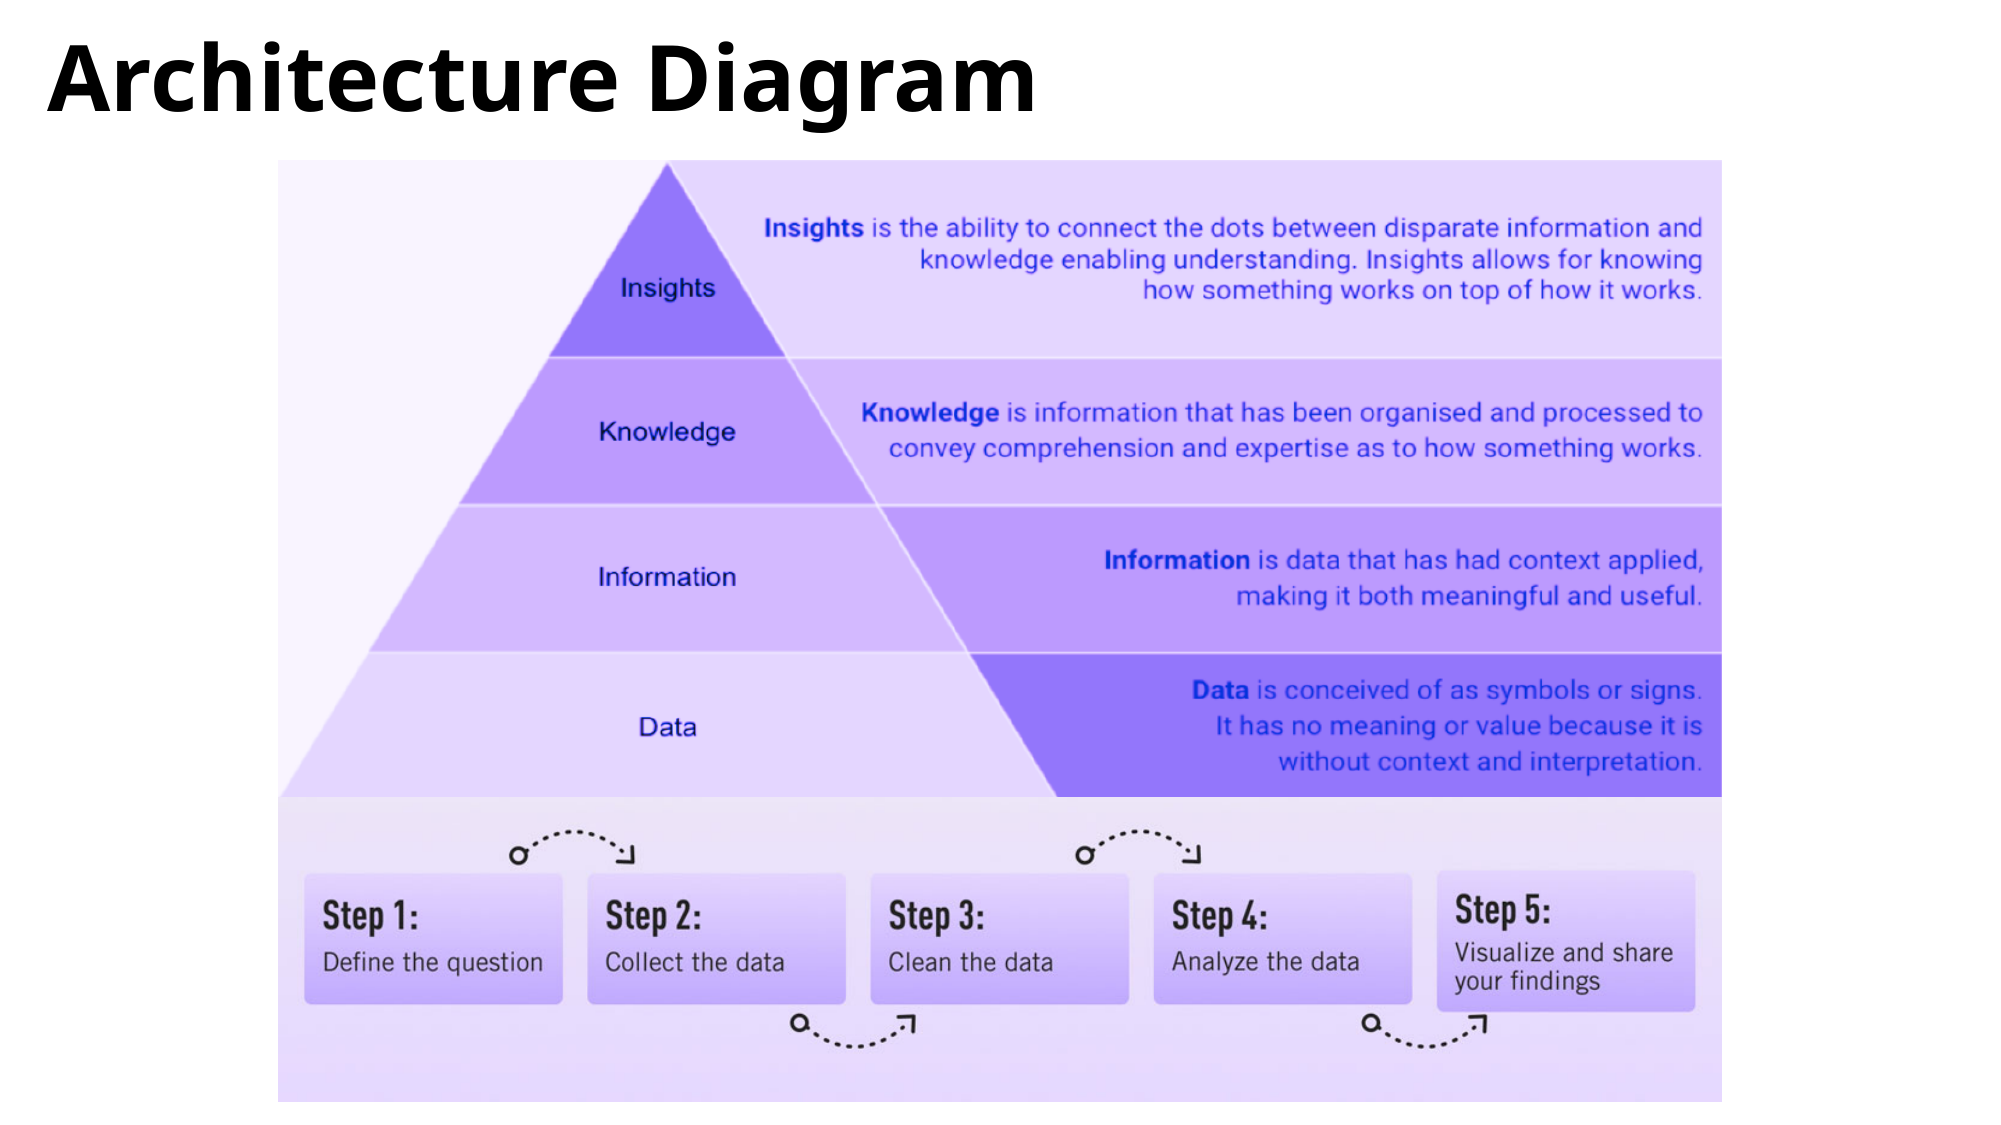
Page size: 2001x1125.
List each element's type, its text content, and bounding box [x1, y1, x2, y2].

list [278, 797, 1722, 1102]
title Architecture Diagram [32, 0, 1758, 191]
picture [278, 160, 1722, 797]
